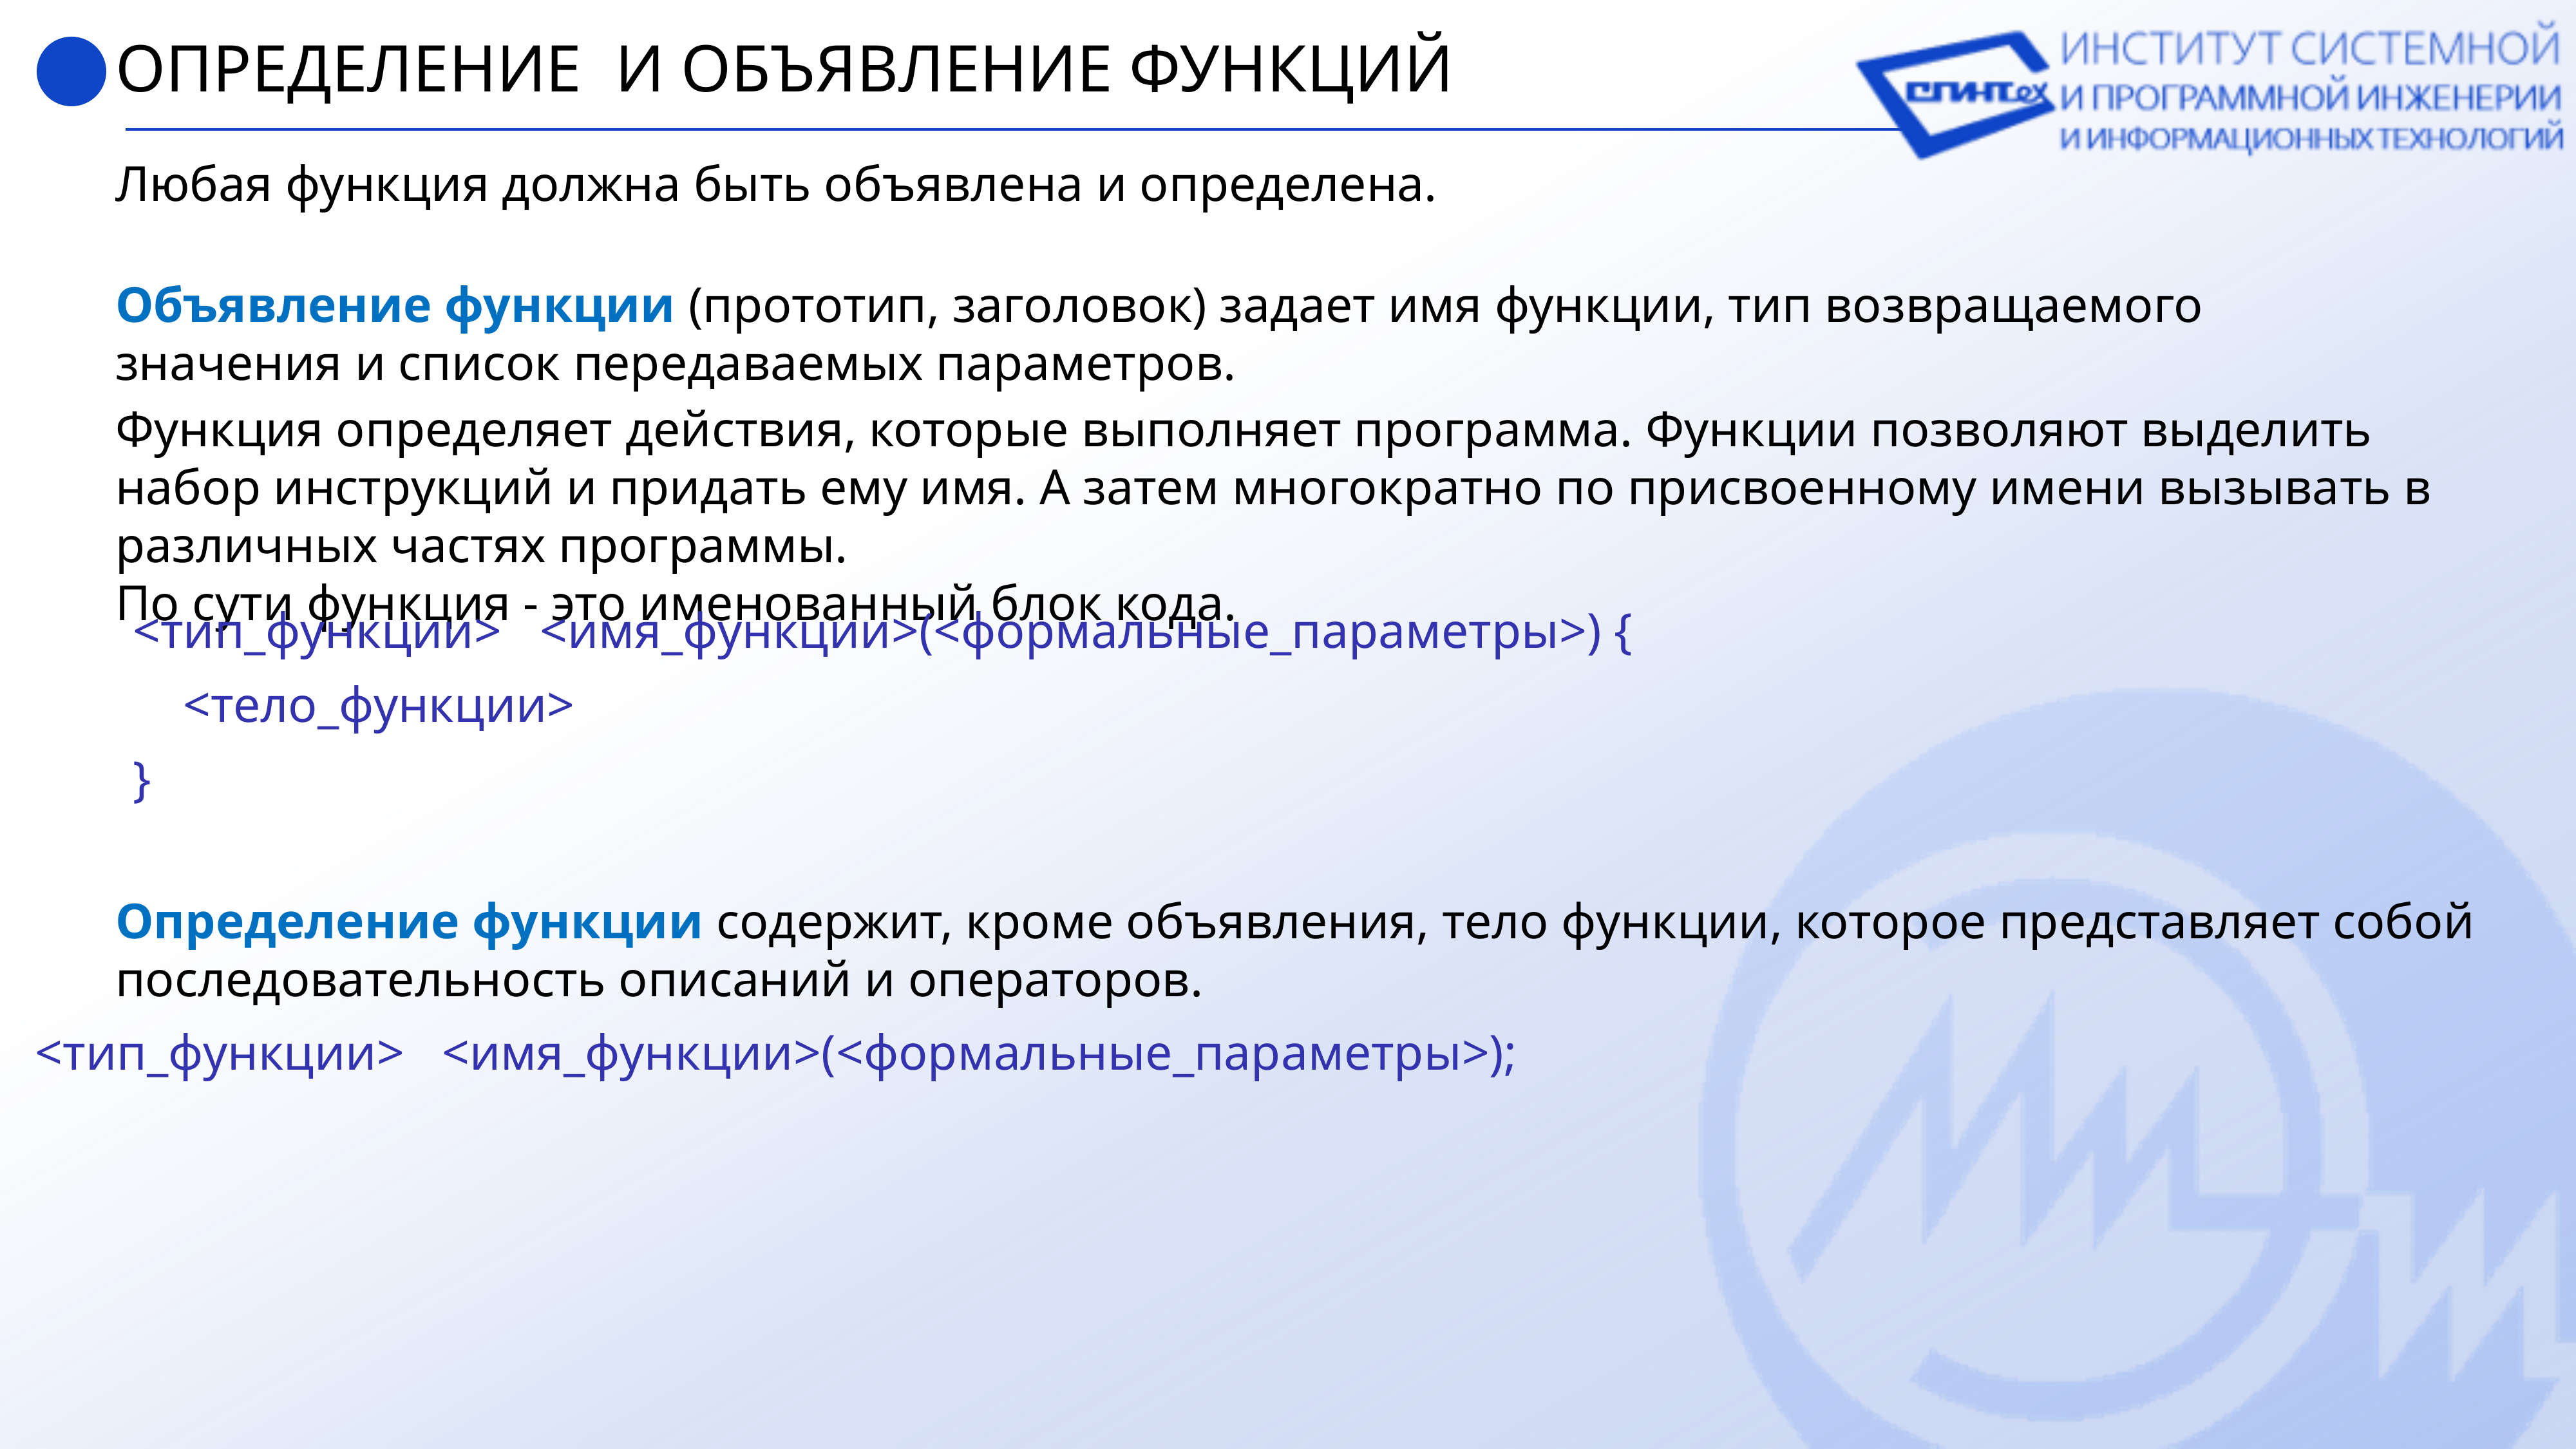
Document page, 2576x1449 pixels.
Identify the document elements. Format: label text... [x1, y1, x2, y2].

text_box Функция определяет действия, которые выполняет программа. Функции позволяют выделить набор инструкций и придать ему имя. А затем многократно по присвоенному имени вызывать в различных частях программы. По сути функция - это именованный блок кода. [106, 393, 2490, 636]
text_box [35, 35, 106, 108]
text_box ОПРЕДЕЛЕНИЕ И ОБЪЯВЛЕНИЕ ФУНКЦИЙ [106, 23, 1677, 109]
text_box Определение функции содержит, кроме объявления, тело функции, которое представляет собой последовательность описаний и операторов. [106, 886, 2508, 1012]
text_box <тип_функции> <имя_функции>(<формальные_параметры>) { <тело_функции> } [106, 595, 1676, 811]
text_box Любая функция должна быть объявлена и определена. Объявление функции (прототип, заголовок) задает имя функции, тип возвращаемого значения и список передаваемых параметров. [106, 148, 2434, 395]
text_box <тип_функции> <имя_функции>(<формальные_параметры>); [25, 1017, 1527, 1085]
picture [0, 0, 2576, 1449]
